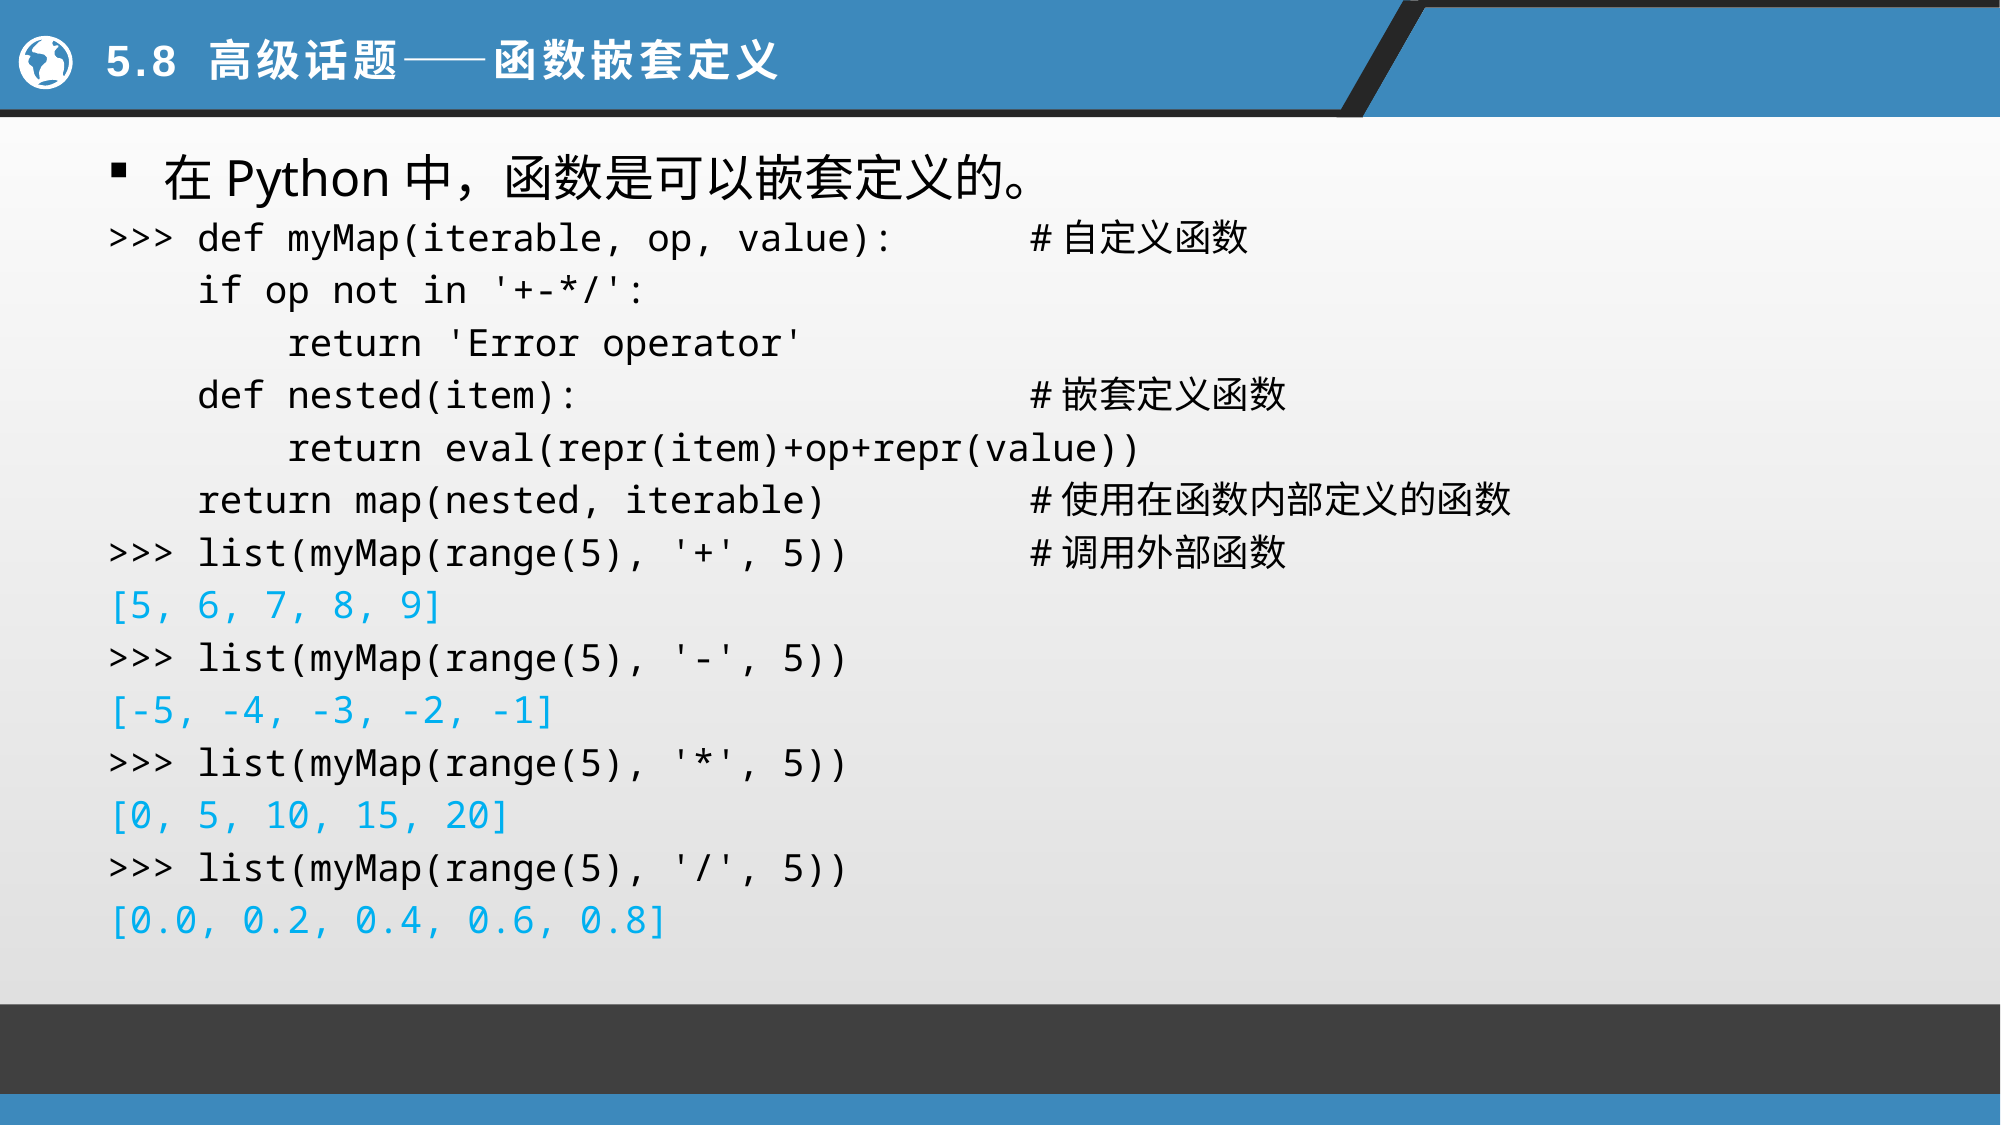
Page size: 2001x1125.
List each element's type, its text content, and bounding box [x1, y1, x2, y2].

list 在Python中，函数是可以嵌套定义的。 >>> def myMap(iterable, op, value): #自定义函数 if op not in '+-*/': return 'Error operator' def nested(item): #嵌套定义函数 return eval(repr(item)+op+repr(value)) return map(nested, iterable) #使用在函数内部定义的函数 >>> list(myMap(range(5), '+', 5)) #调用外部函数 [5, 6, 7, 8, 9] >>> list(myMap(range(5), '-', 5)) [-5, -4, -3, -2, -1] >>> list(myMap(range(5), '*', 5)) [0, 5, 10, 15, 20] >>> list(myMap(range(5), '/', 5)) [0.0, 0.2, 0.4, 0.6, 0.8] [90, 146, 1921, 976]
title 5.8 高级话题——函数嵌套定义 [90, 0, 977, 161]
